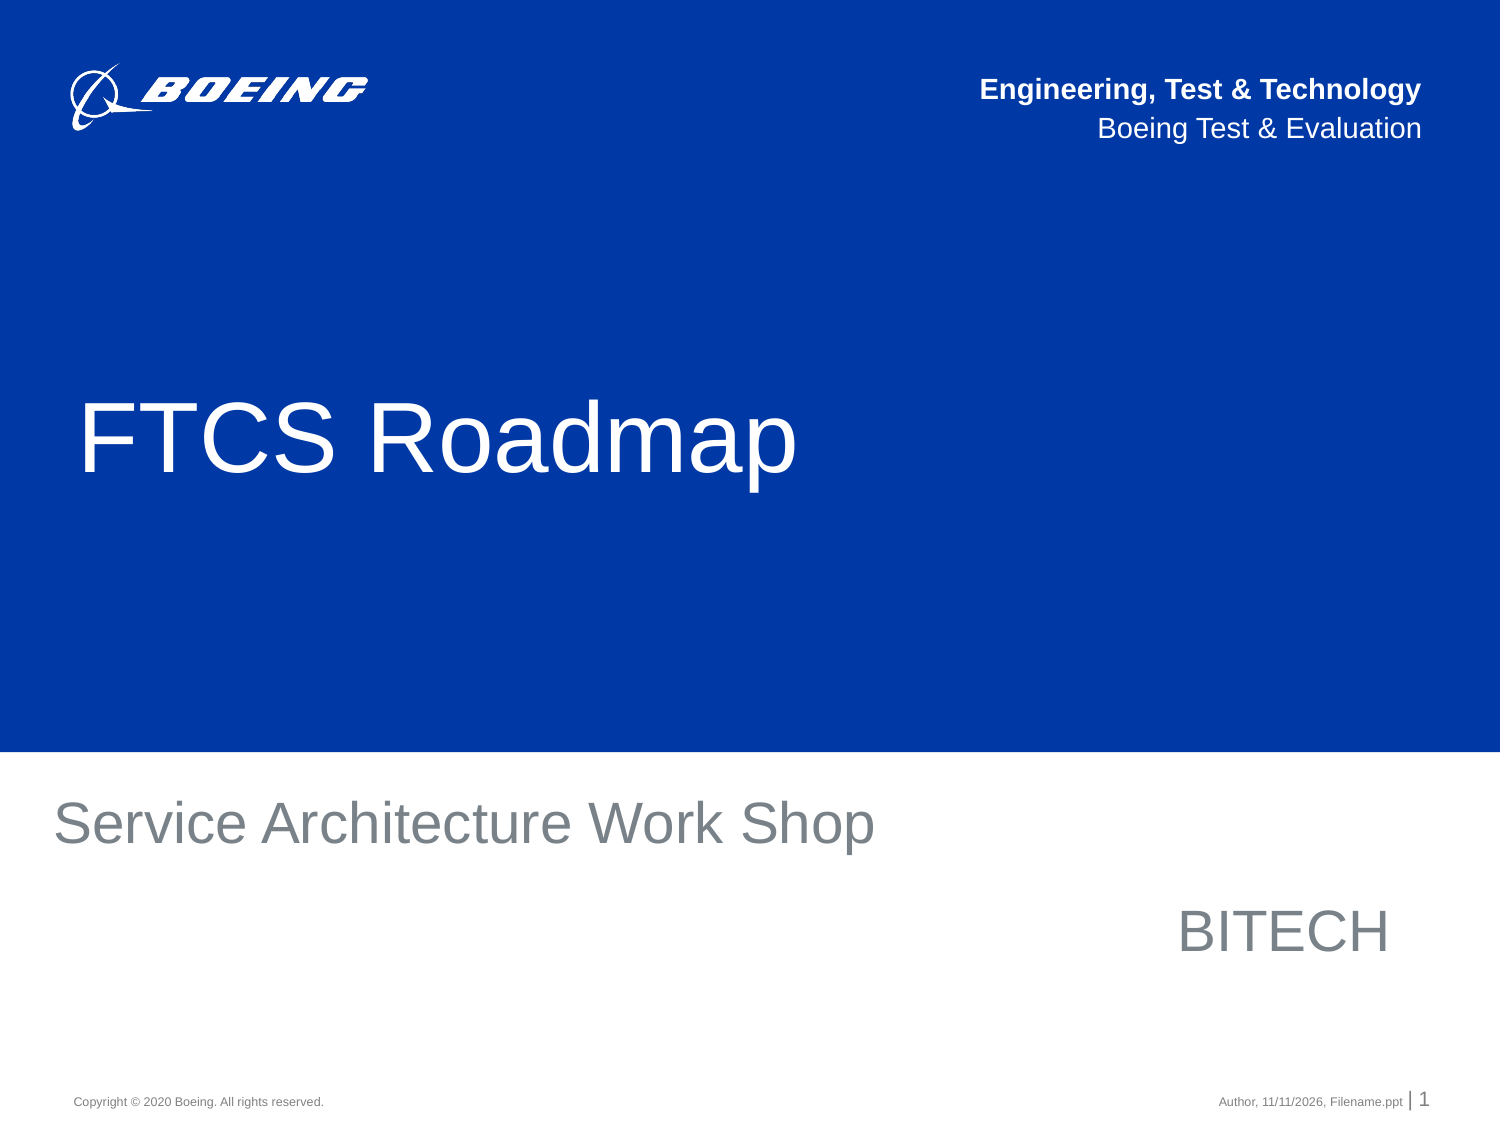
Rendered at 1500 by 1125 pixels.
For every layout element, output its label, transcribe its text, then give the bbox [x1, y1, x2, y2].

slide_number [1139, 1071, 1432, 1113]
text_box BITECH [53, 900, 1407, 964]
subtitle Service Architecture Work Shop [53, 793, 1408, 858]
picture [66, 59, 371, 133]
title FTCS Roadmap [77, 378, 1354, 510]
